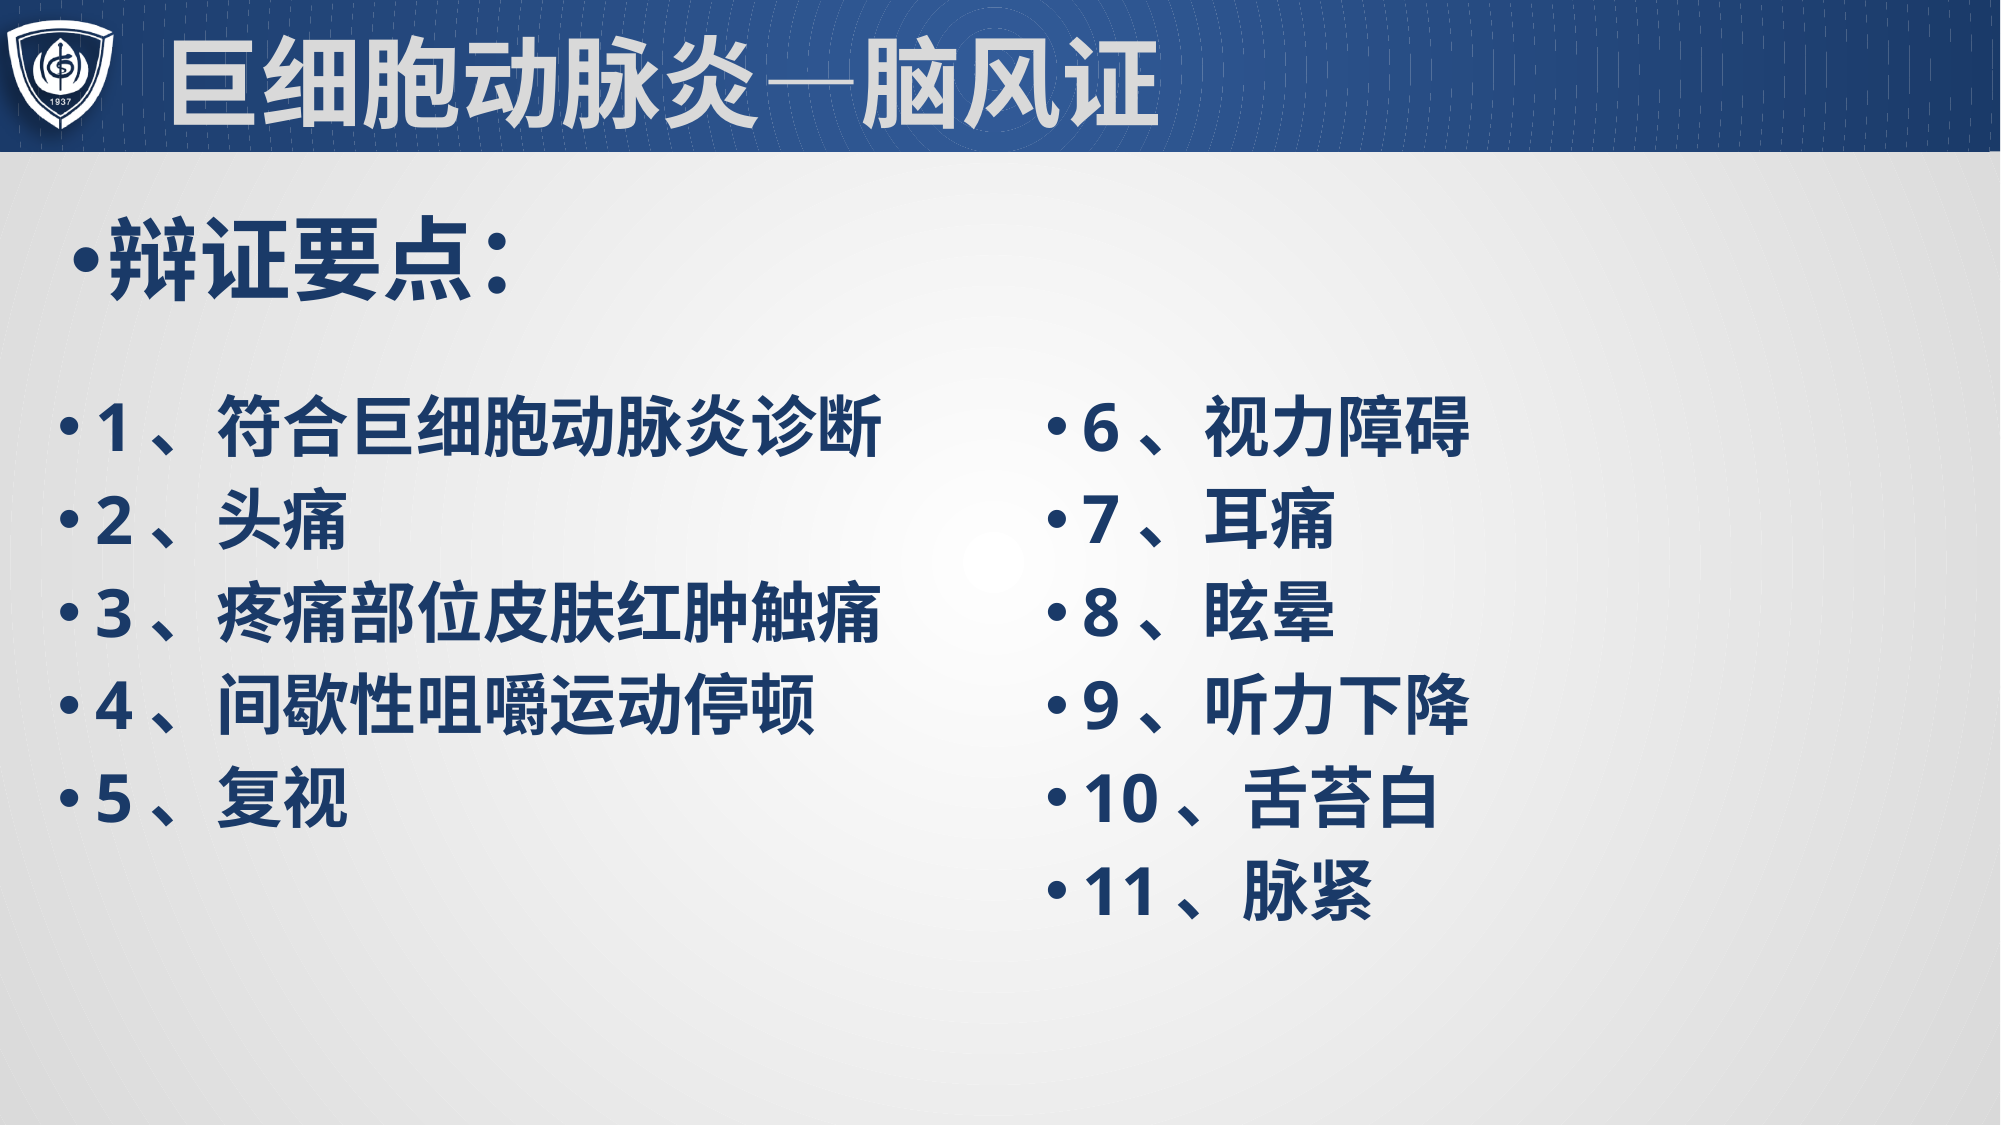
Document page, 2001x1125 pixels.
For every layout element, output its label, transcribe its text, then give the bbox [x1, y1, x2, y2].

list 辩证要点： [55, 206, 1945, 331]
text_box 1、符合巨细胞动脉炎诊断 2、头痛 3、疼痛部位皮肤红肿触痛 4、间歇性咀嚼运动停顿 5、复视 [42, 386, 980, 1100]
picture [0, 14, 119, 138]
text_box 6、视力障碍 7、耳痛 8、眩晕 9、听力下降 10、舌苔白 11、脉紧 [1030, 386, 1874, 1100]
title 巨细胞动脉炎—脑风证 [146, 8, 2000, 168]
